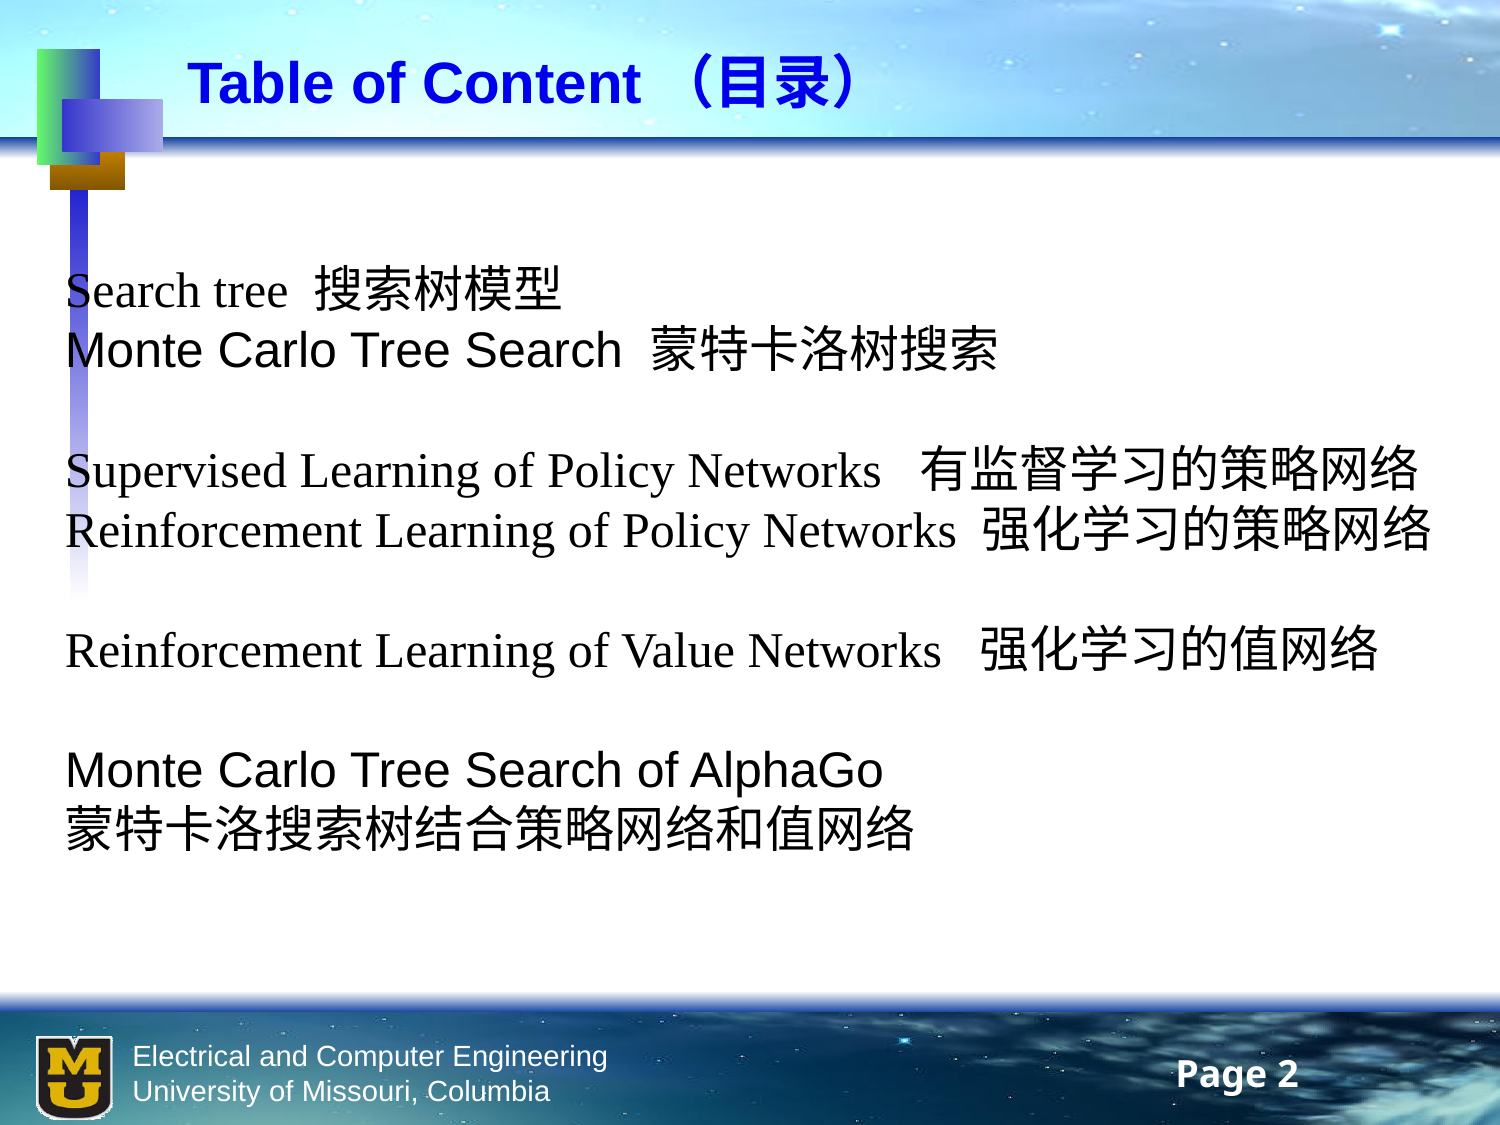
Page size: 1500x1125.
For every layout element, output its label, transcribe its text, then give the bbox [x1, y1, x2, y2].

text_box Search tree 搜索树模型 Monte Carlo Tree Search 蒙特卡洛树搜索 Supervised Learning of Policy Networks 有监督学习的策略网络 Reinforcement Learning of Policy Networks 强化学习的策略网络 Reinforcement Learning of Value Networks 强化学习的值网络 Monte Carlo Tree Search of AlphaGo 蒙特卡洛搜索树结合策略网络和值网络 [49, 249, 1447, 865]
text_box Table of Content（目录） [172, 37, 905, 123]
picture [0, 1012, 1500, 1125]
